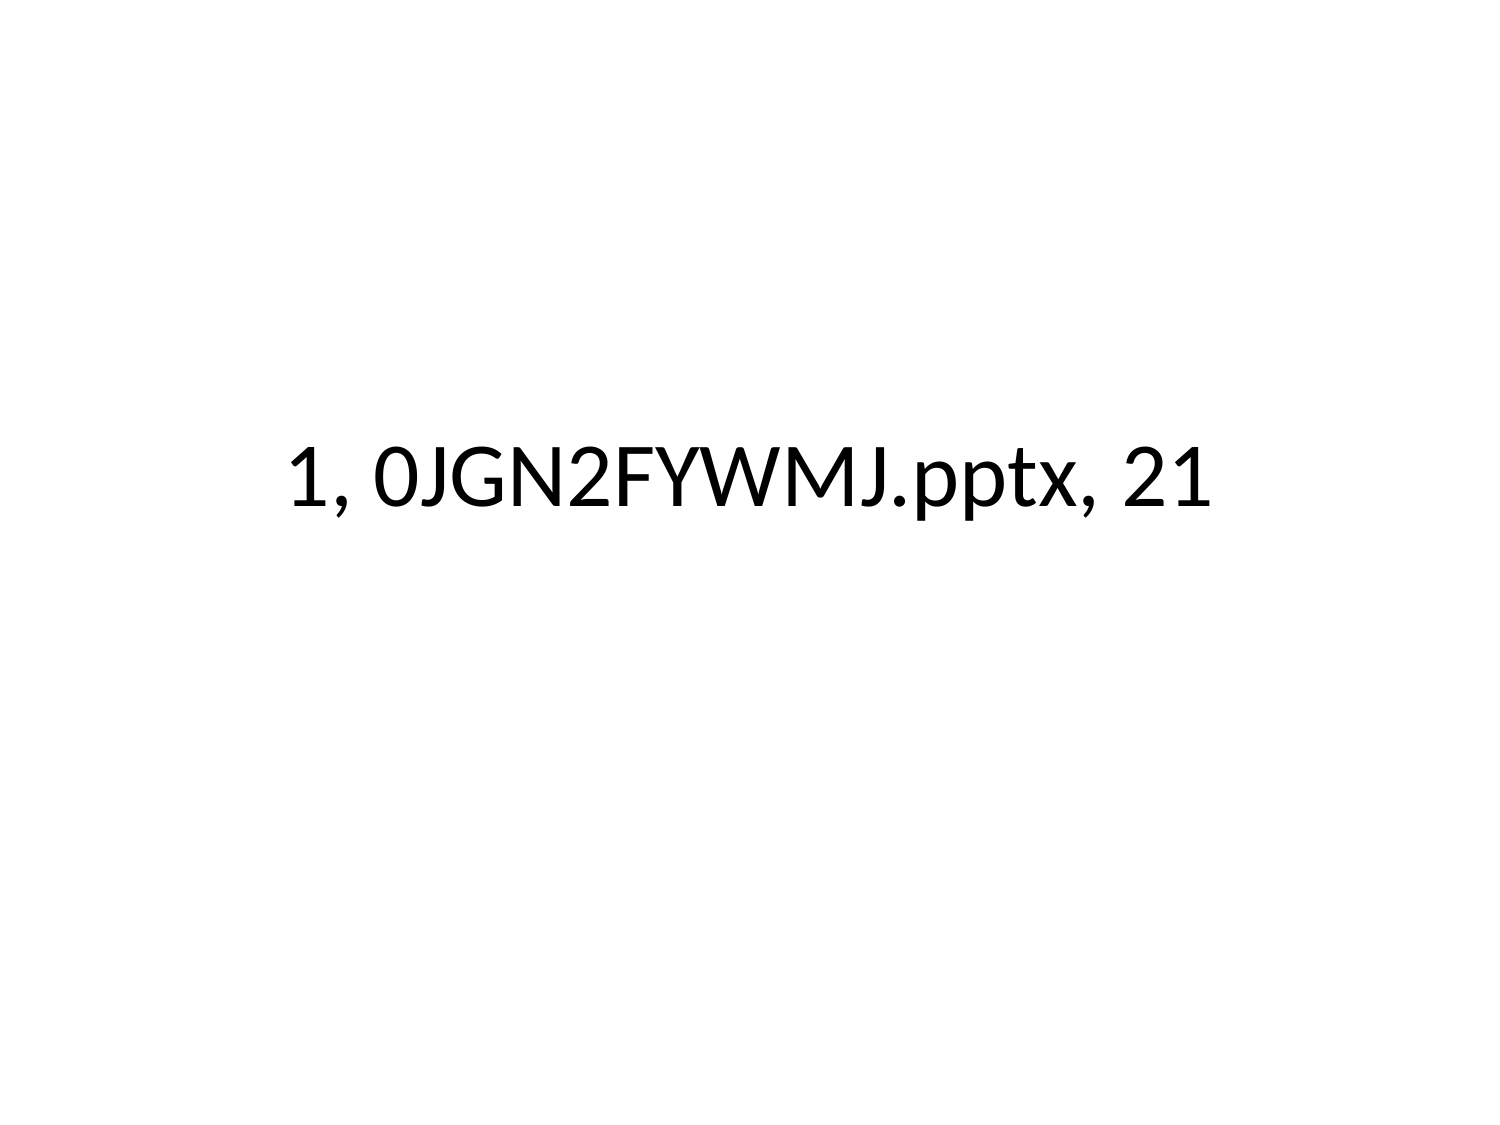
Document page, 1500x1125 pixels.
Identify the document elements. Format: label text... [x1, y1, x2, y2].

title 1, 0JGN2FYWMJ.pptx, 21 [112, 349, 1388, 591]
